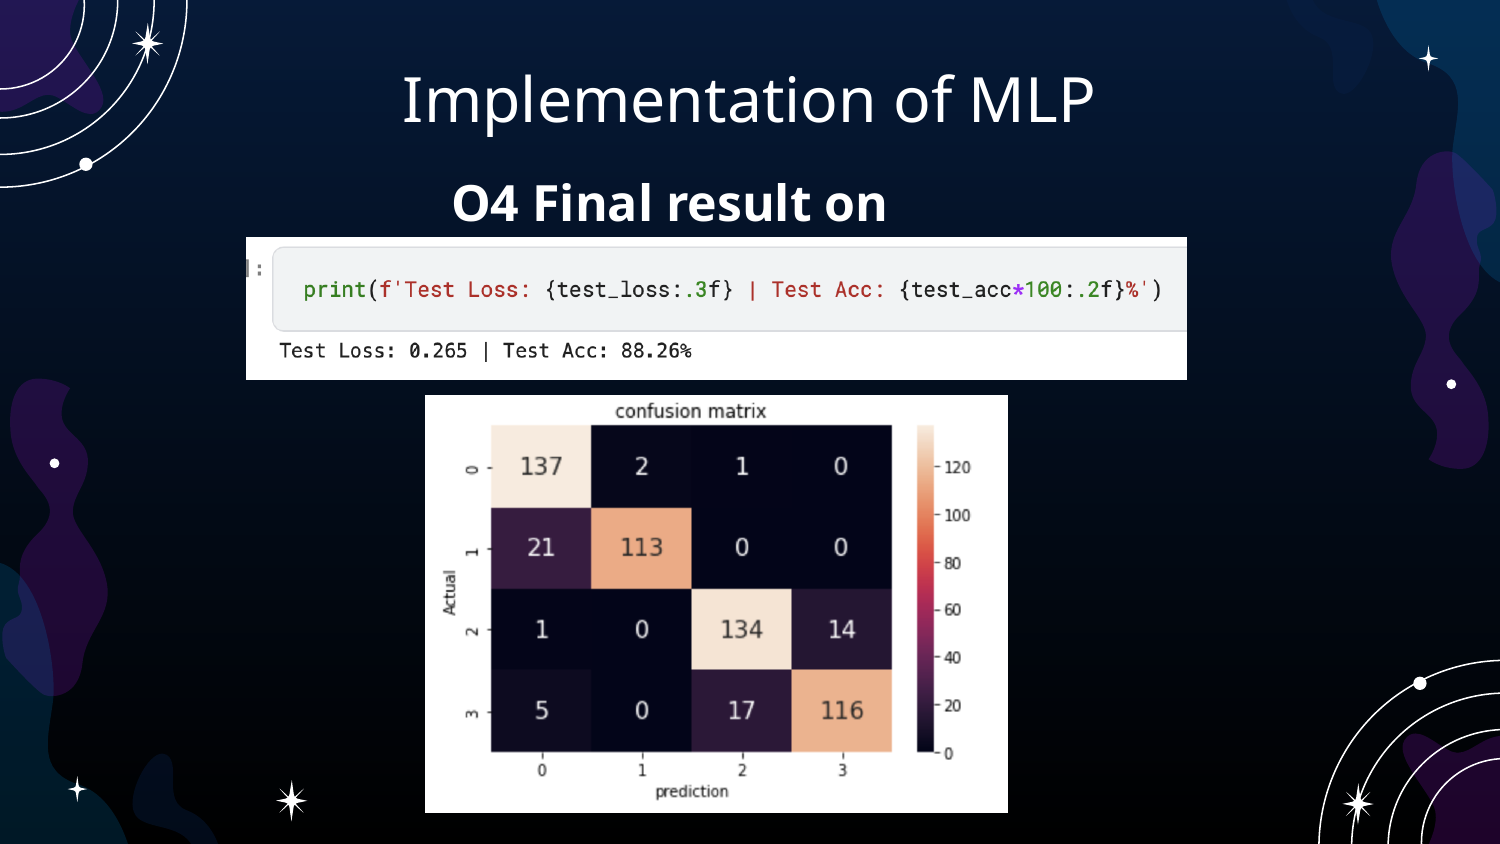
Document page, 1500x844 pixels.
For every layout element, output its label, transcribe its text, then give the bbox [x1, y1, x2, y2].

subtitle O4 Final result on testing [436, 147, 1064, 222]
picture [245, 237, 1188, 380]
picture [424, 395, 1009, 814]
title Implementation of MLP [117, 45, 1383, 140]
